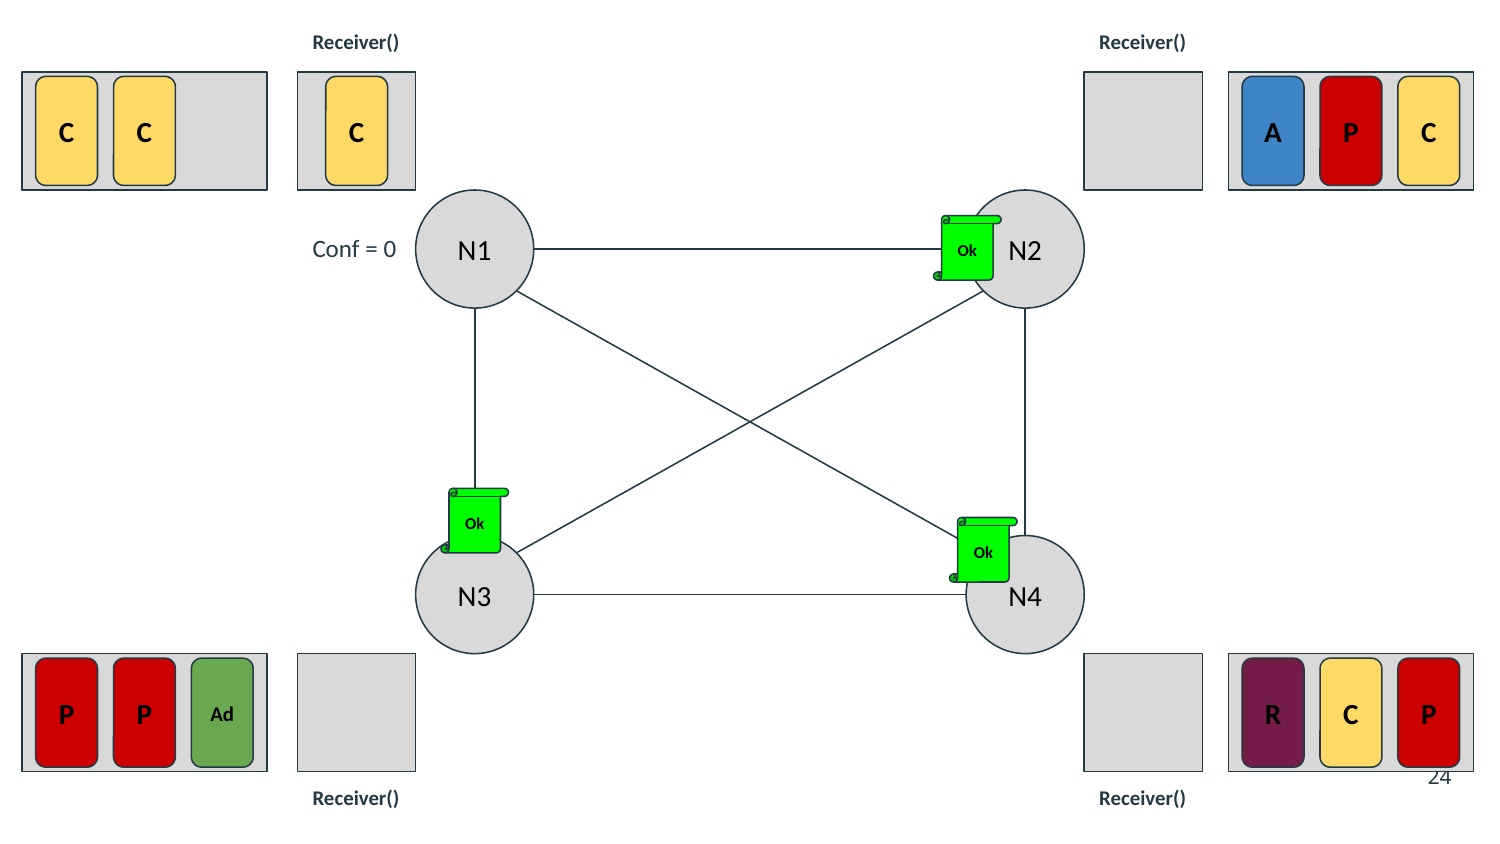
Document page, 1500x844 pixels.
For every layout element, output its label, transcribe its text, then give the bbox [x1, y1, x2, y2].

text_box N1 [416, 189, 534, 309]
text_box P [35, 658, 98, 768]
text_box R [1242, 658, 1304, 768]
text_box [297, 71, 416, 190]
slide_number ‹#› [1376, 772, 1467, 810]
text_box Ok [949, 517, 1018, 583]
text_box C [1320, 658, 1382, 768]
text_box [1228, 71, 1474, 190]
text_box Receiver() [297, 16, 416, 67]
text_box Ad [191, 658, 254, 768]
text_box N3 [415, 541, 534, 654]
text_box Receiver() [1084, 16, 1203, 67]
text_box P [1397, 658, 1460, 768]
text_box P? [933, 273, 941, 280]
text_box [1228, 653, 1474, 772]
text_box [21, 71, 267, 190]
text_box N2 [975, 189, 1085, 309]
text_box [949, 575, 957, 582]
text_box A [1242, 76, 1304, 186]
text_box Receiver() [1084, 771, 1203, 822]
text_box N4 [966, 535, 1085, 654]
text_box C [1397, 76, 1460, 186]
text_box Ok [440, 488, 509, 553]
text_box C [35, 76, 98, 186]
text_box Receiver() [297, 771, 416, 822]
text_box P [113, 658, 176, 768]
text_box C [113, 76, 176, 186]
text_box [297, 653, 416, 771]
text_box Conf = 0 [297, 217, 416, 278]
text_box C [325, 76, 388, 186]
text_box [1084, 653, 1203, 771]
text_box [516, 290, 984, 554]
text_box [1084, 71, 1203, 190]
text_box Ok [933, 215, 1002, 281]
text_box [21, 653, 267, 772]
text_box P [1320, 76, 1382, 186]
